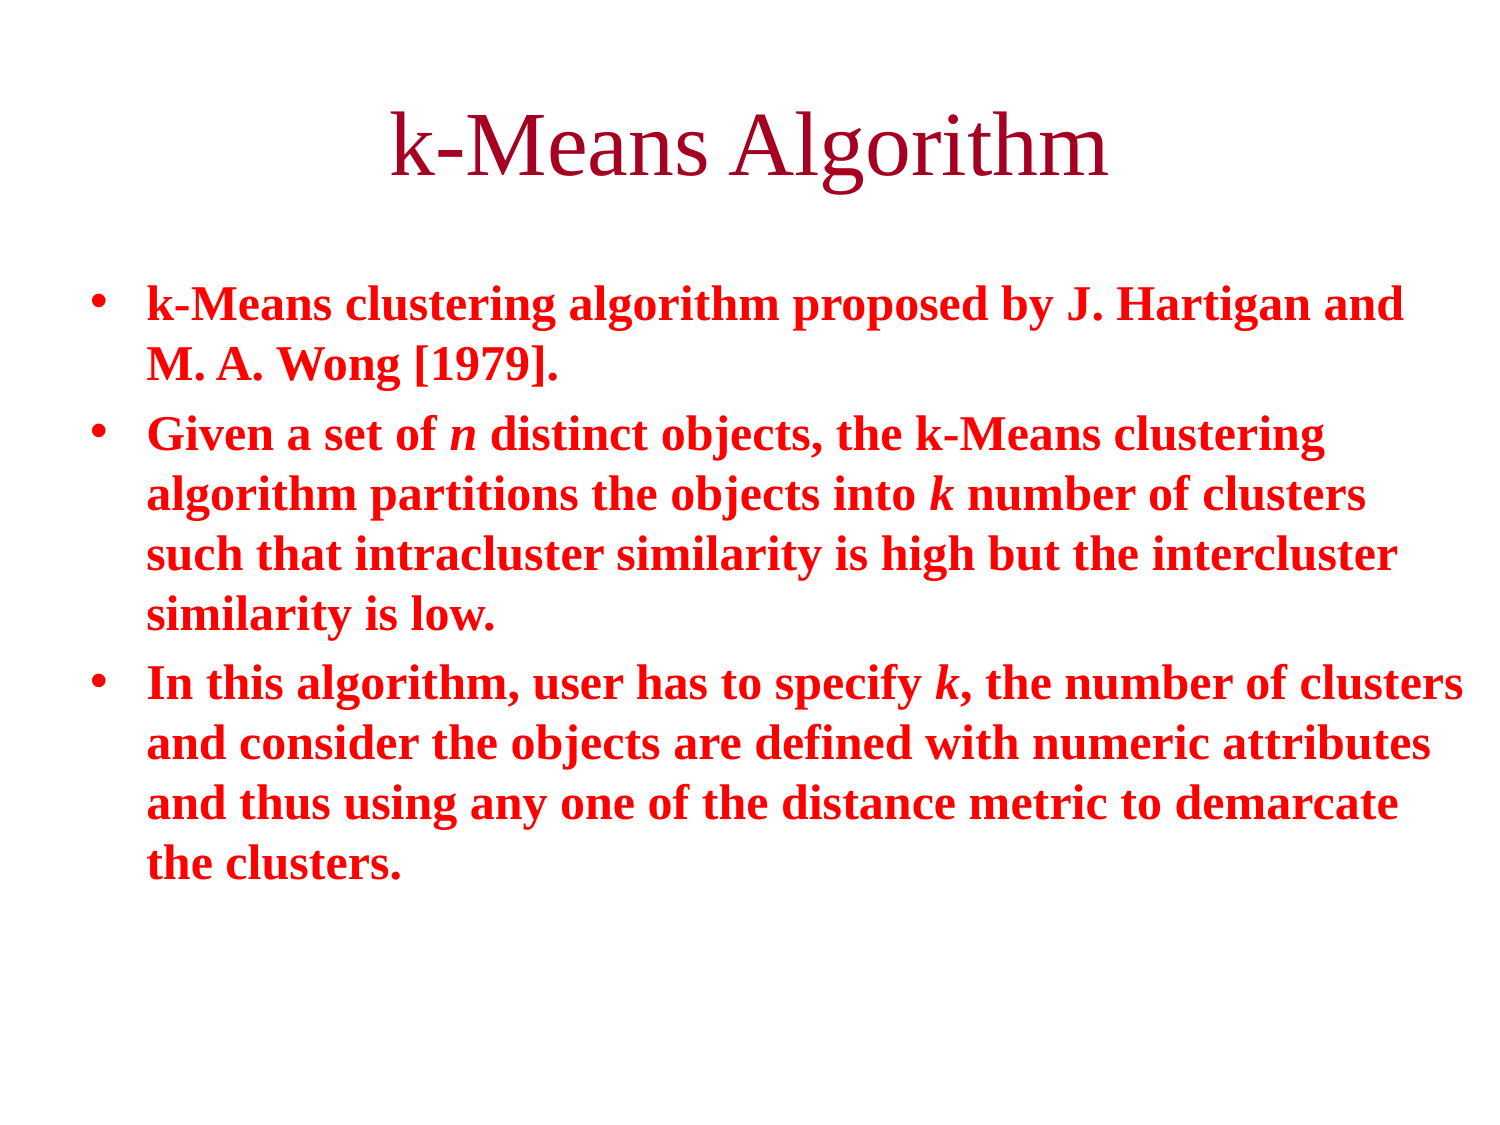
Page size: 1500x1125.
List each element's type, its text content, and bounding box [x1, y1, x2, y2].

list k-Means clustering algorithm proposed by J. Hartigan and M. A. Wong [1979]. Given a set of n distinct objects, the k-Means clustering algorithm partitions the objects into k number of clusters such that intracluster similarity is high but the intercluster similarity is low. In this algorithm, user has to specify k, the number of clusters and consider the objects are defined with numeric attributes and thus using any one of the distance metric to demarcate the clusters. [75, 262, 1483, 1005]
title k-Means Algorithm [75, 45, 1425, 233]
